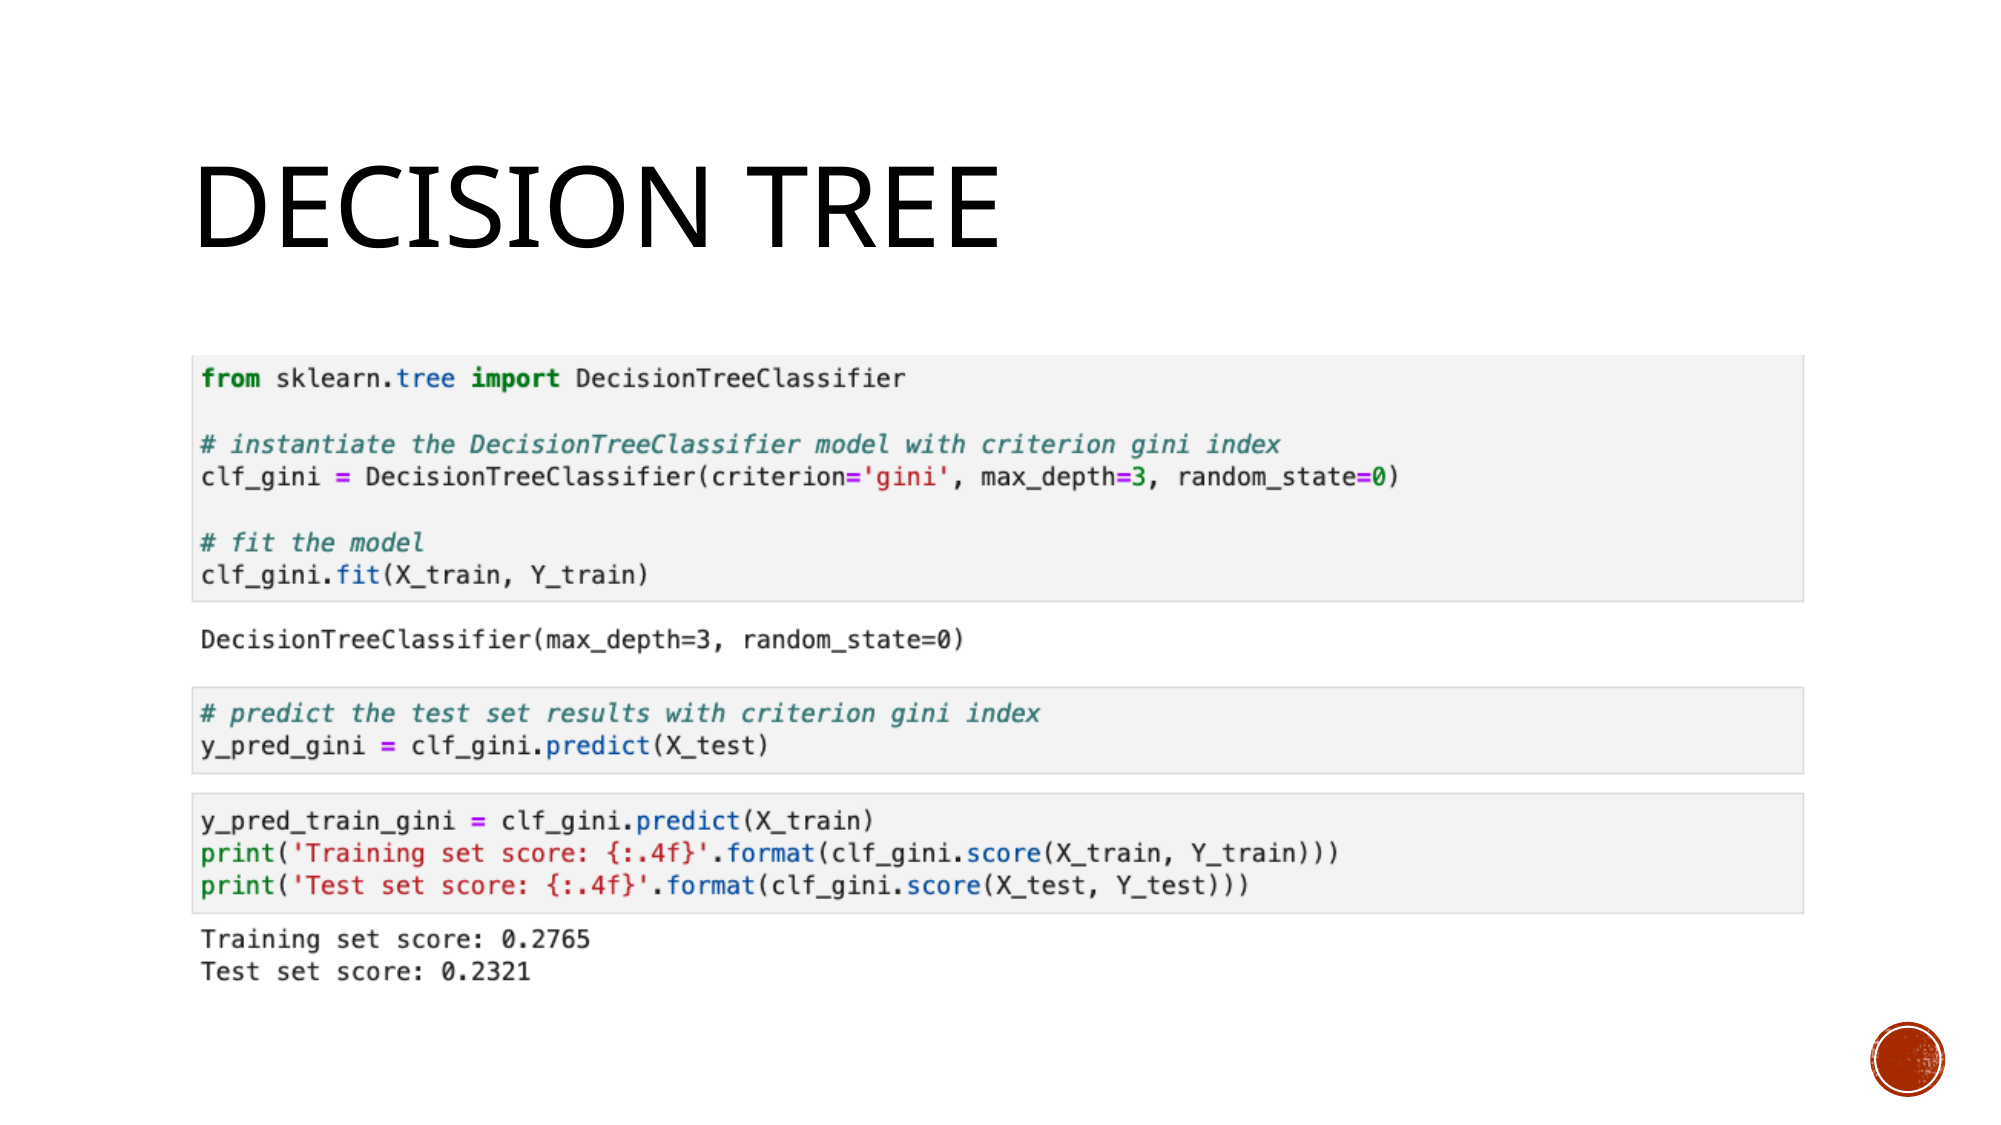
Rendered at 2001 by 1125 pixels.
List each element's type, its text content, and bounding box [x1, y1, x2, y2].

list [176, 357, 1824, 1003]
title Decision tree [175, 79, 1826, 344]
